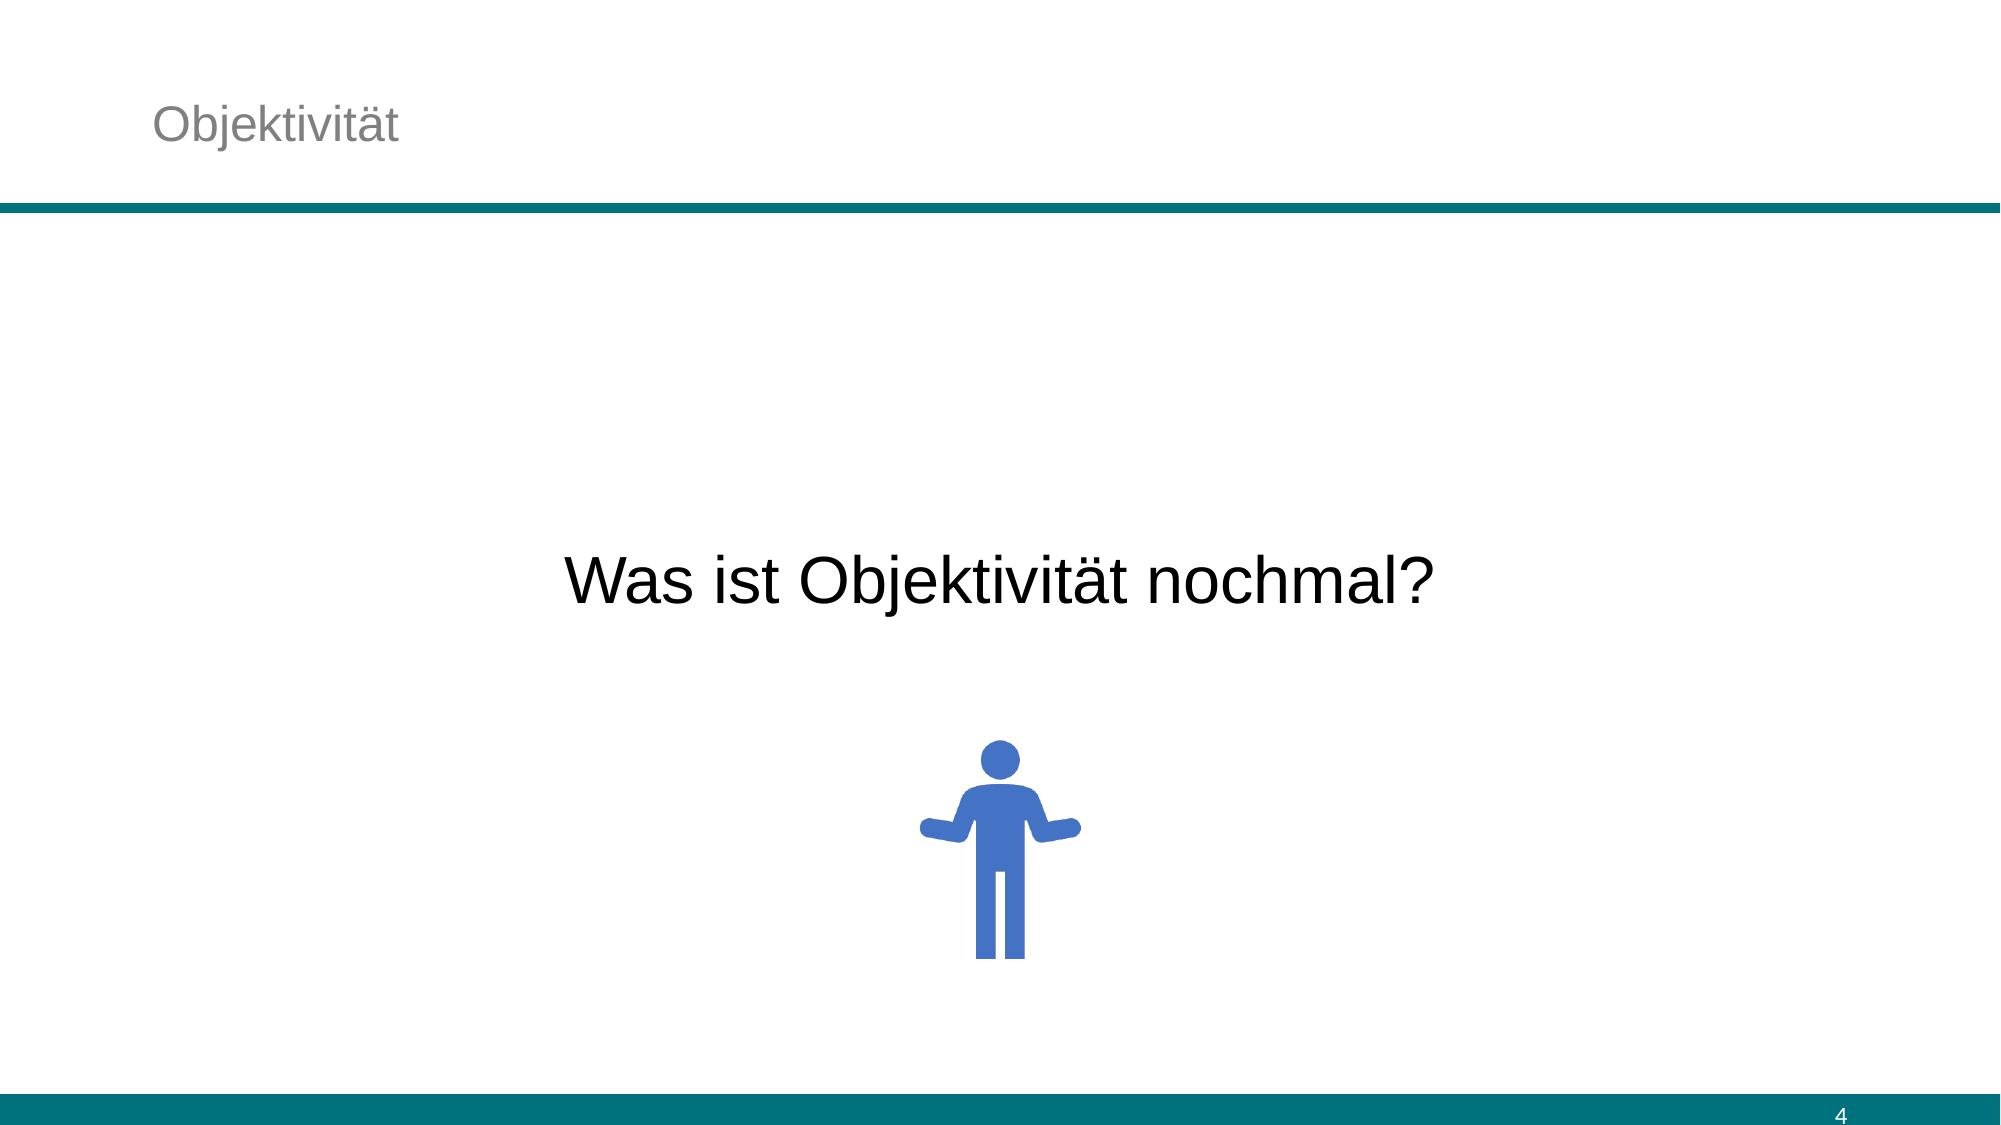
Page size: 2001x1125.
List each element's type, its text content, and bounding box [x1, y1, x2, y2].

title Objektivität [137, 90, 1863, 161]
slide_number 4 [1412, 1094, 1863, 1125]
list Was ist Objektivität nochmal? [137, 538, 1863, 634]
picture [883, 733, 1117, 966]
